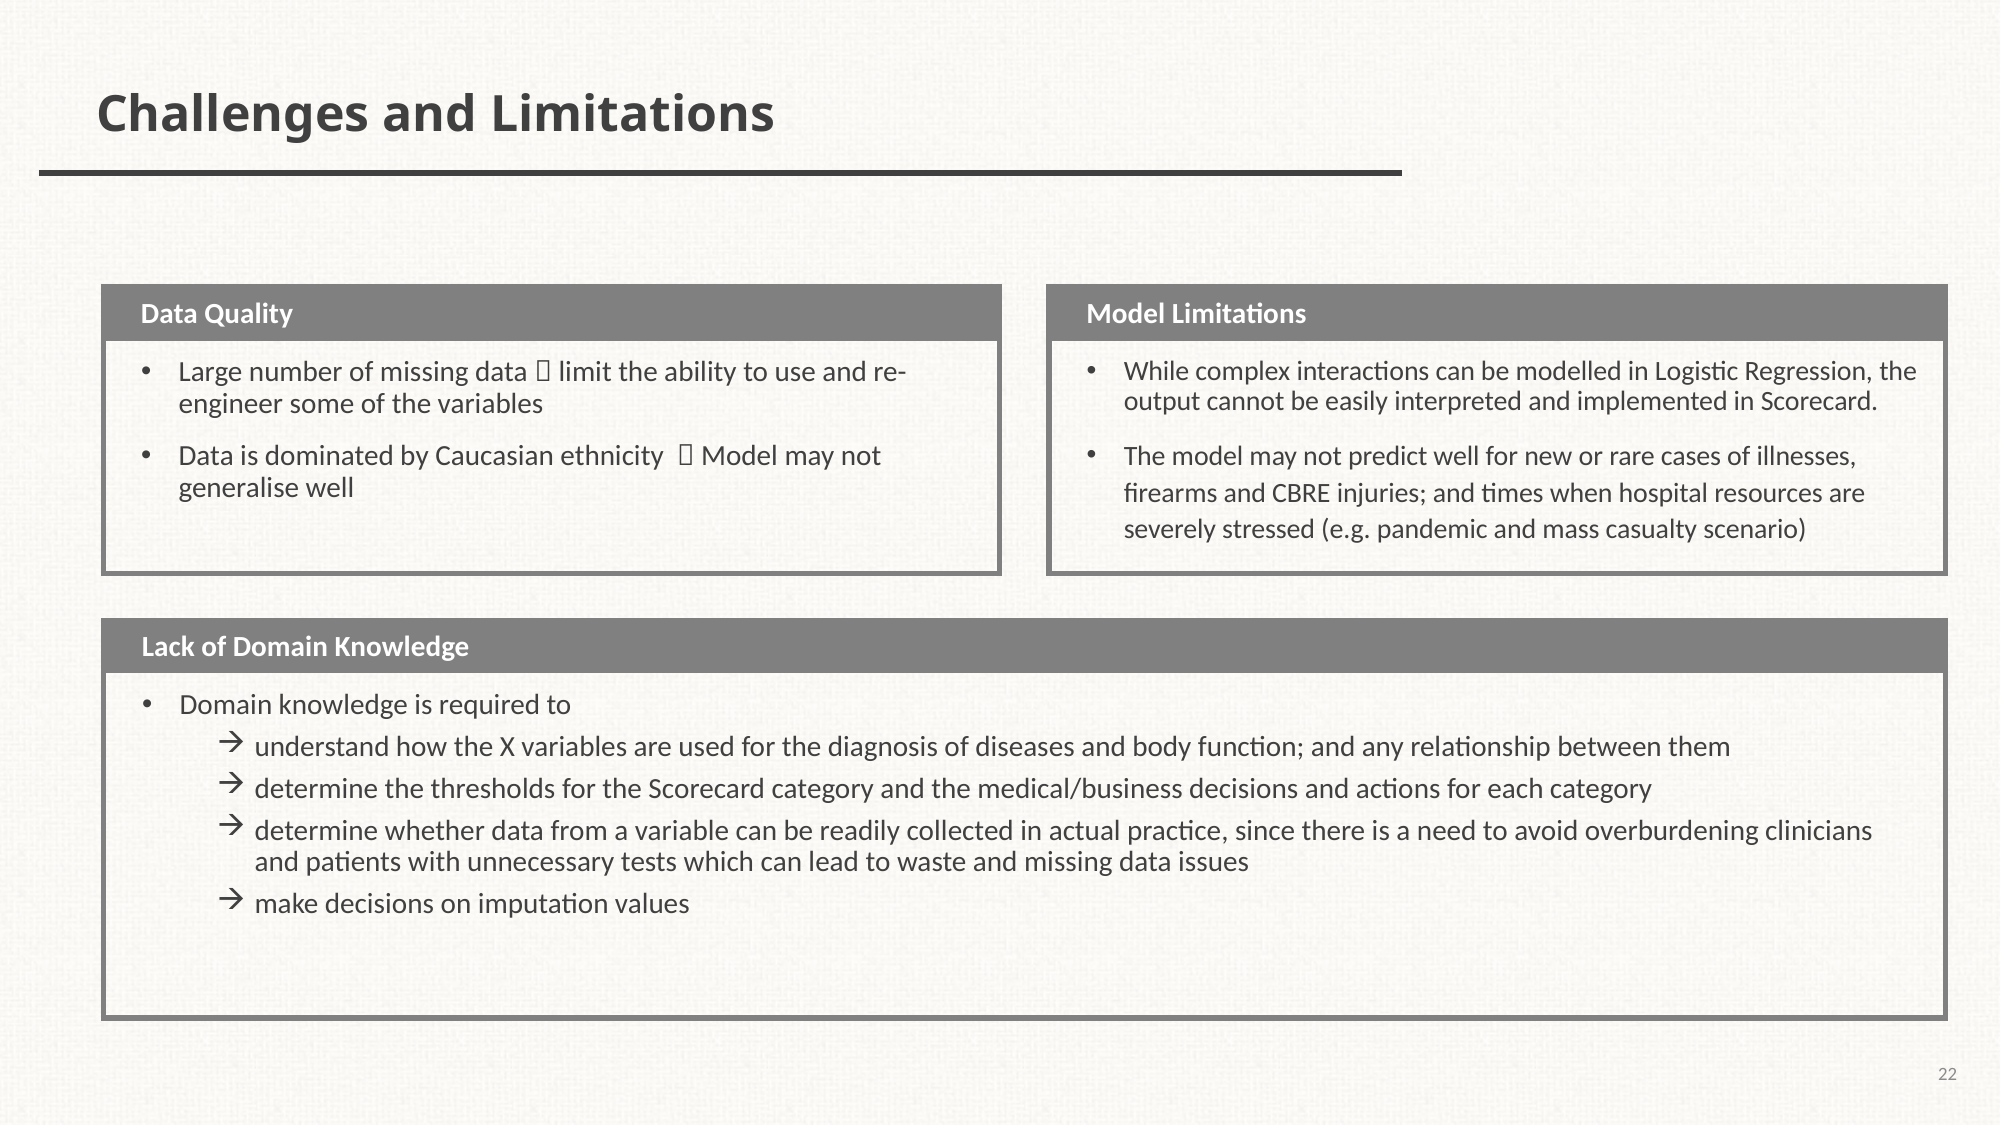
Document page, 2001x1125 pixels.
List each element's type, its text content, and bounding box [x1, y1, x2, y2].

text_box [103, 286, 1000, 574]
title Challenges and Limitations [80, 75, 1638, 155]
slide_number 22 [1889, 1042, 1973, 1103]
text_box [103, 620, 1946, 1018]
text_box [1048, 286, 1946, 574]
